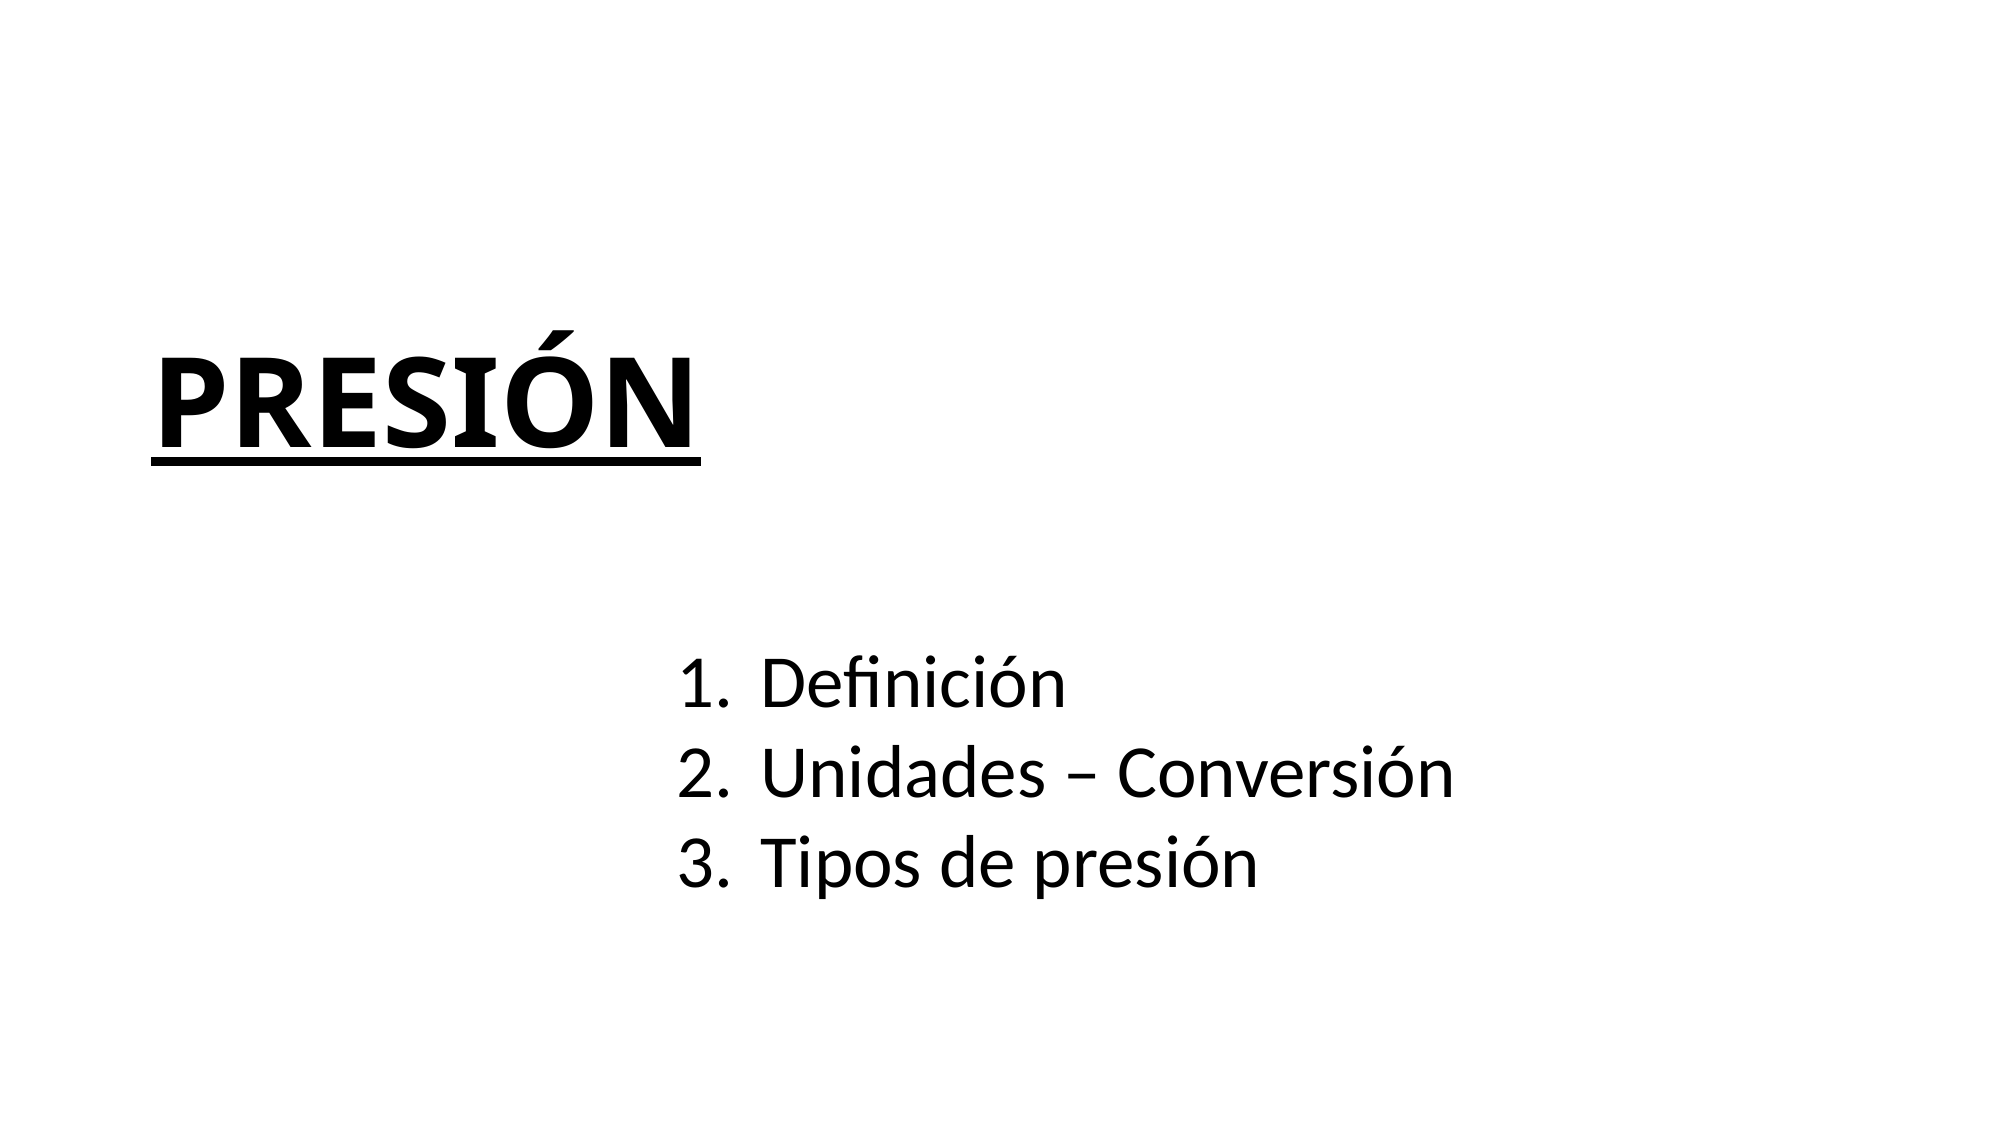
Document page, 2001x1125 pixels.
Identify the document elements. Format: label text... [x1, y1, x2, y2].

title PRESIÓN [136, 121, 1862, 482]
text_box Definición Unidades – Conversión Tipos de presión [661, 624, 1843, 910]
